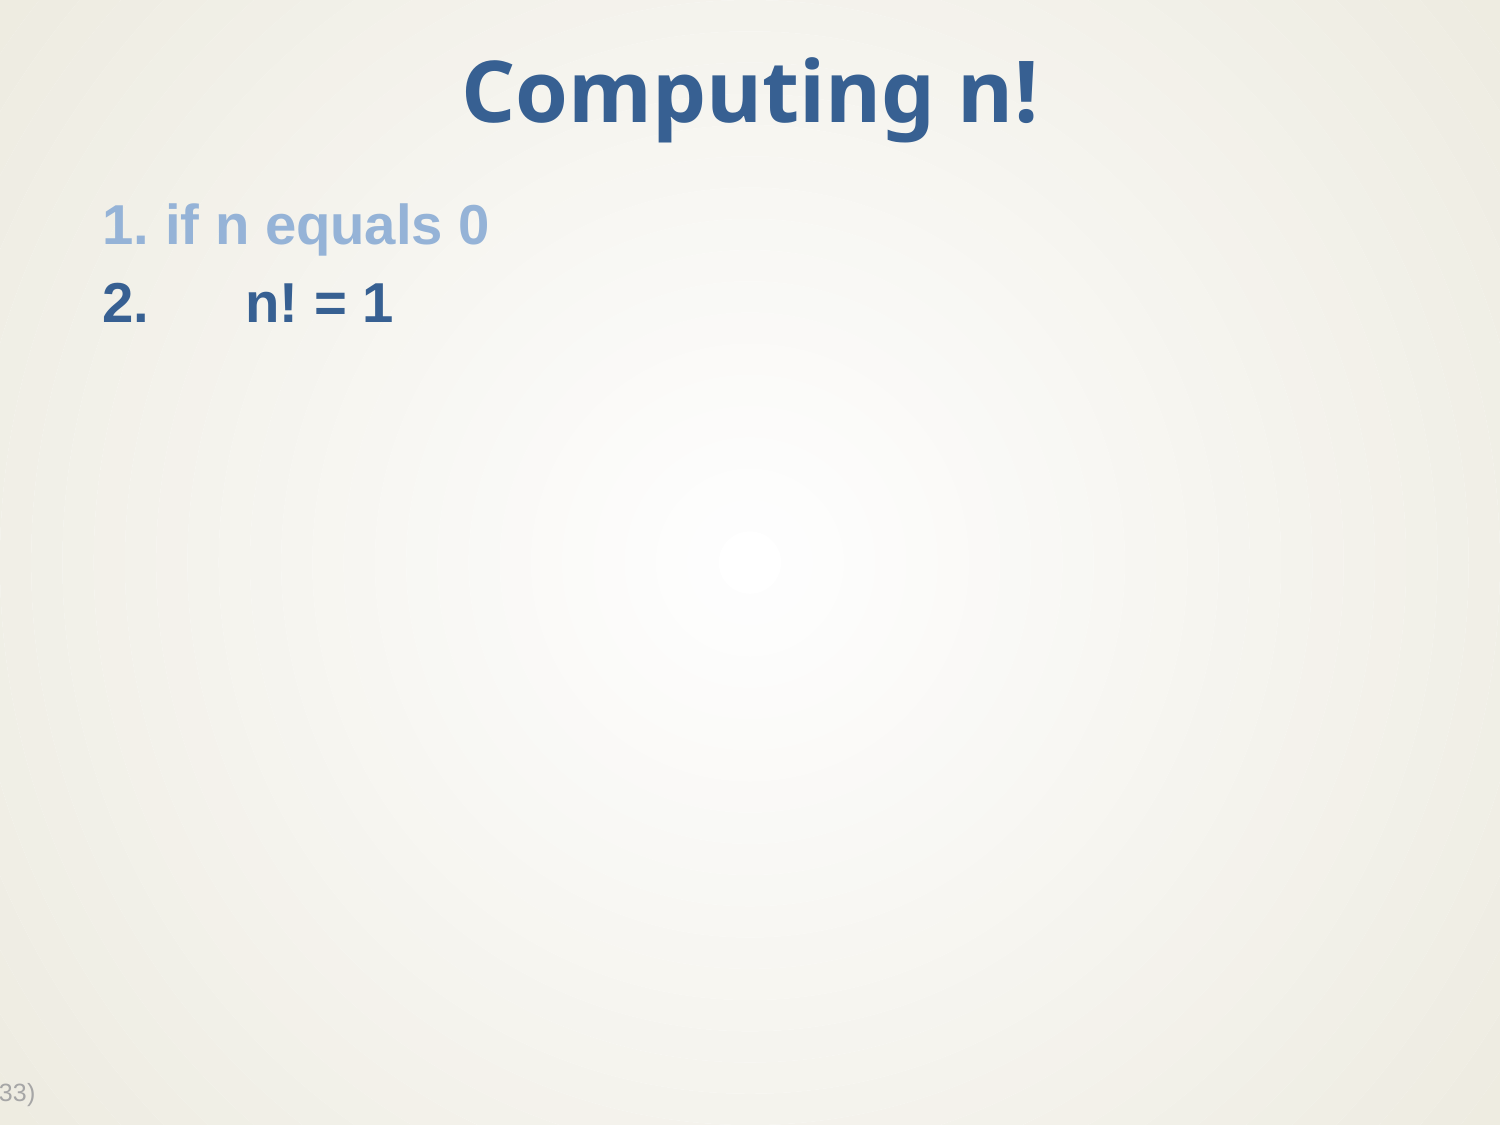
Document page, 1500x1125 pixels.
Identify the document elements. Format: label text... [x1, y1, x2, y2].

title Computing n! [0, 24, 1500, 166]
list 1. if n equals 0 2. n! = 1 [56, 187, 1444, 1036]
